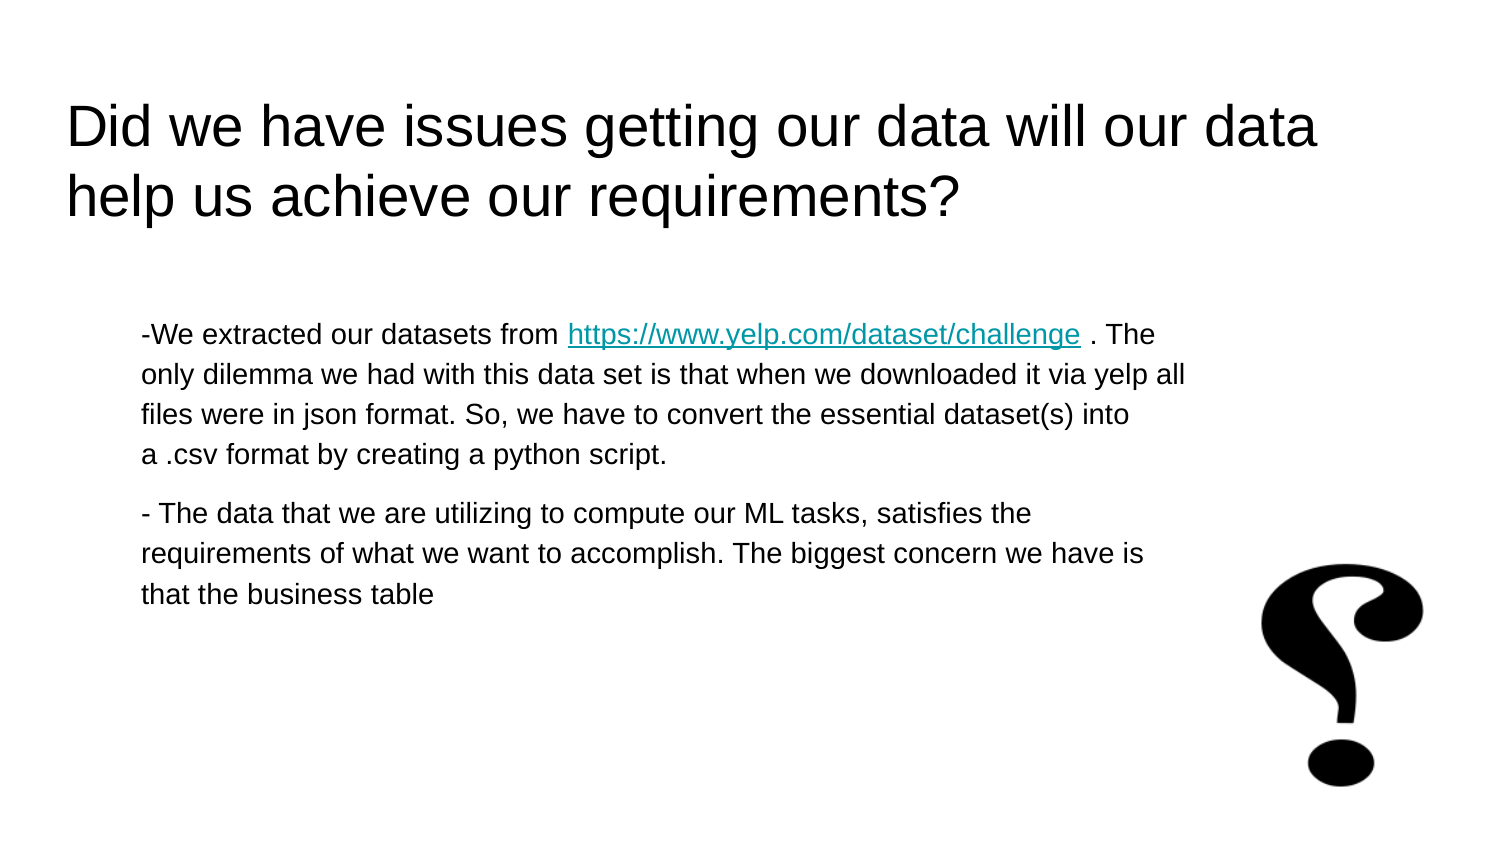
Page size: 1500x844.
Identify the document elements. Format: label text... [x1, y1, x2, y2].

title Did we have issues getting our data will our data help us achieve our requirements? [51, 72, 1449, 167]
picture [1182, 517, 1500, 835]
list -We extracted our datasets from https://www.yelp.com/dataset/challenge . The only dilemma we had with this data set is that when we downloaded it via yelp all files were in json format. So, we have to convert the essential dataset(s) into a .csv format by creating a python script. - The data that we are utilizing to compute our ML tasks, satisfies the requirements of what we want to accomplish. The biggest concern we have is that the business table needs to be restructured and we need to analyze what is the best way to preprocess data in this table and how we can transform features in a clean manner. [51, 241, 1205, 802]
